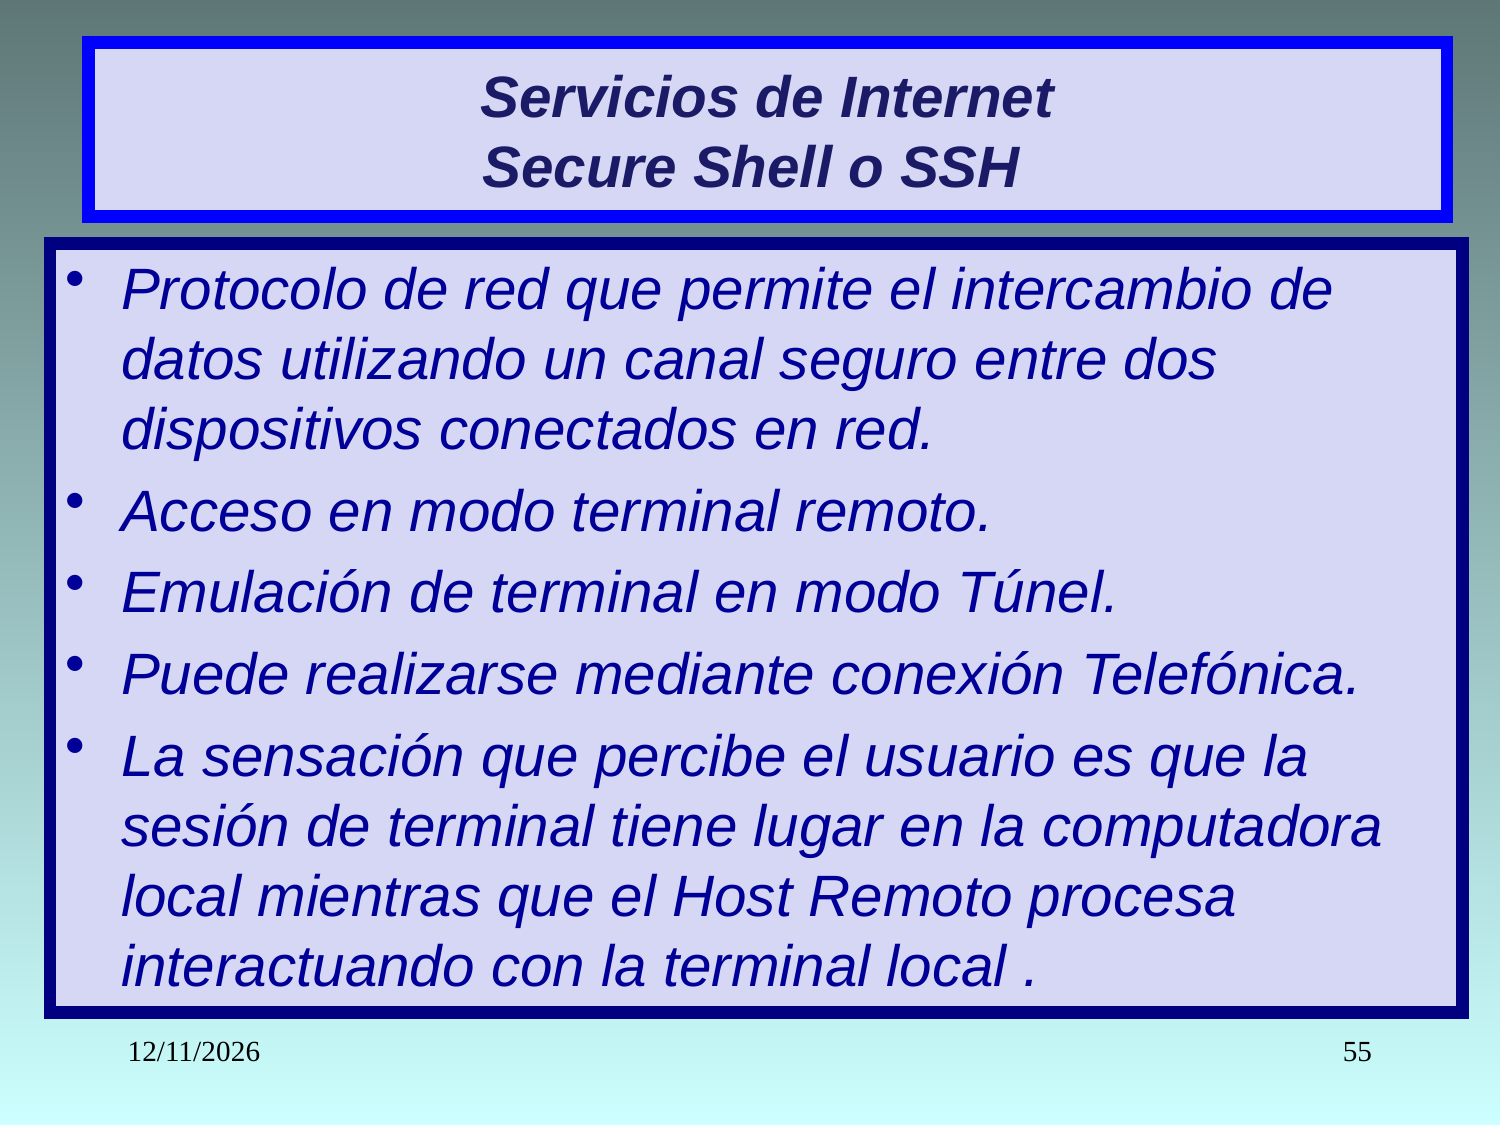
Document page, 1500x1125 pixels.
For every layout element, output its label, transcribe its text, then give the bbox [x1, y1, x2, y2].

list Protocolo de red que permite el intercambio de datos utilizando un canal seguro entre dos dispositivos conectados en red. Acceso en modo terminal remoto. Emulación de terminal en modo Túnel. Puede realizarse mediante conexión Telefónica. La sensación que percibe el usuario es que la sesión de terminal tiene lugar en la computadora local mientras que el Host Remoto procesa interactuando con la terminal local . [49, 243, 1463, 1013]
slide_number 55 [1074, 1024, 1388, 1101]
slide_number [112, 1024, 426, 1101]
title Servicios de Internet Secure Shell o SSH [88, 42, 1448, 217]
